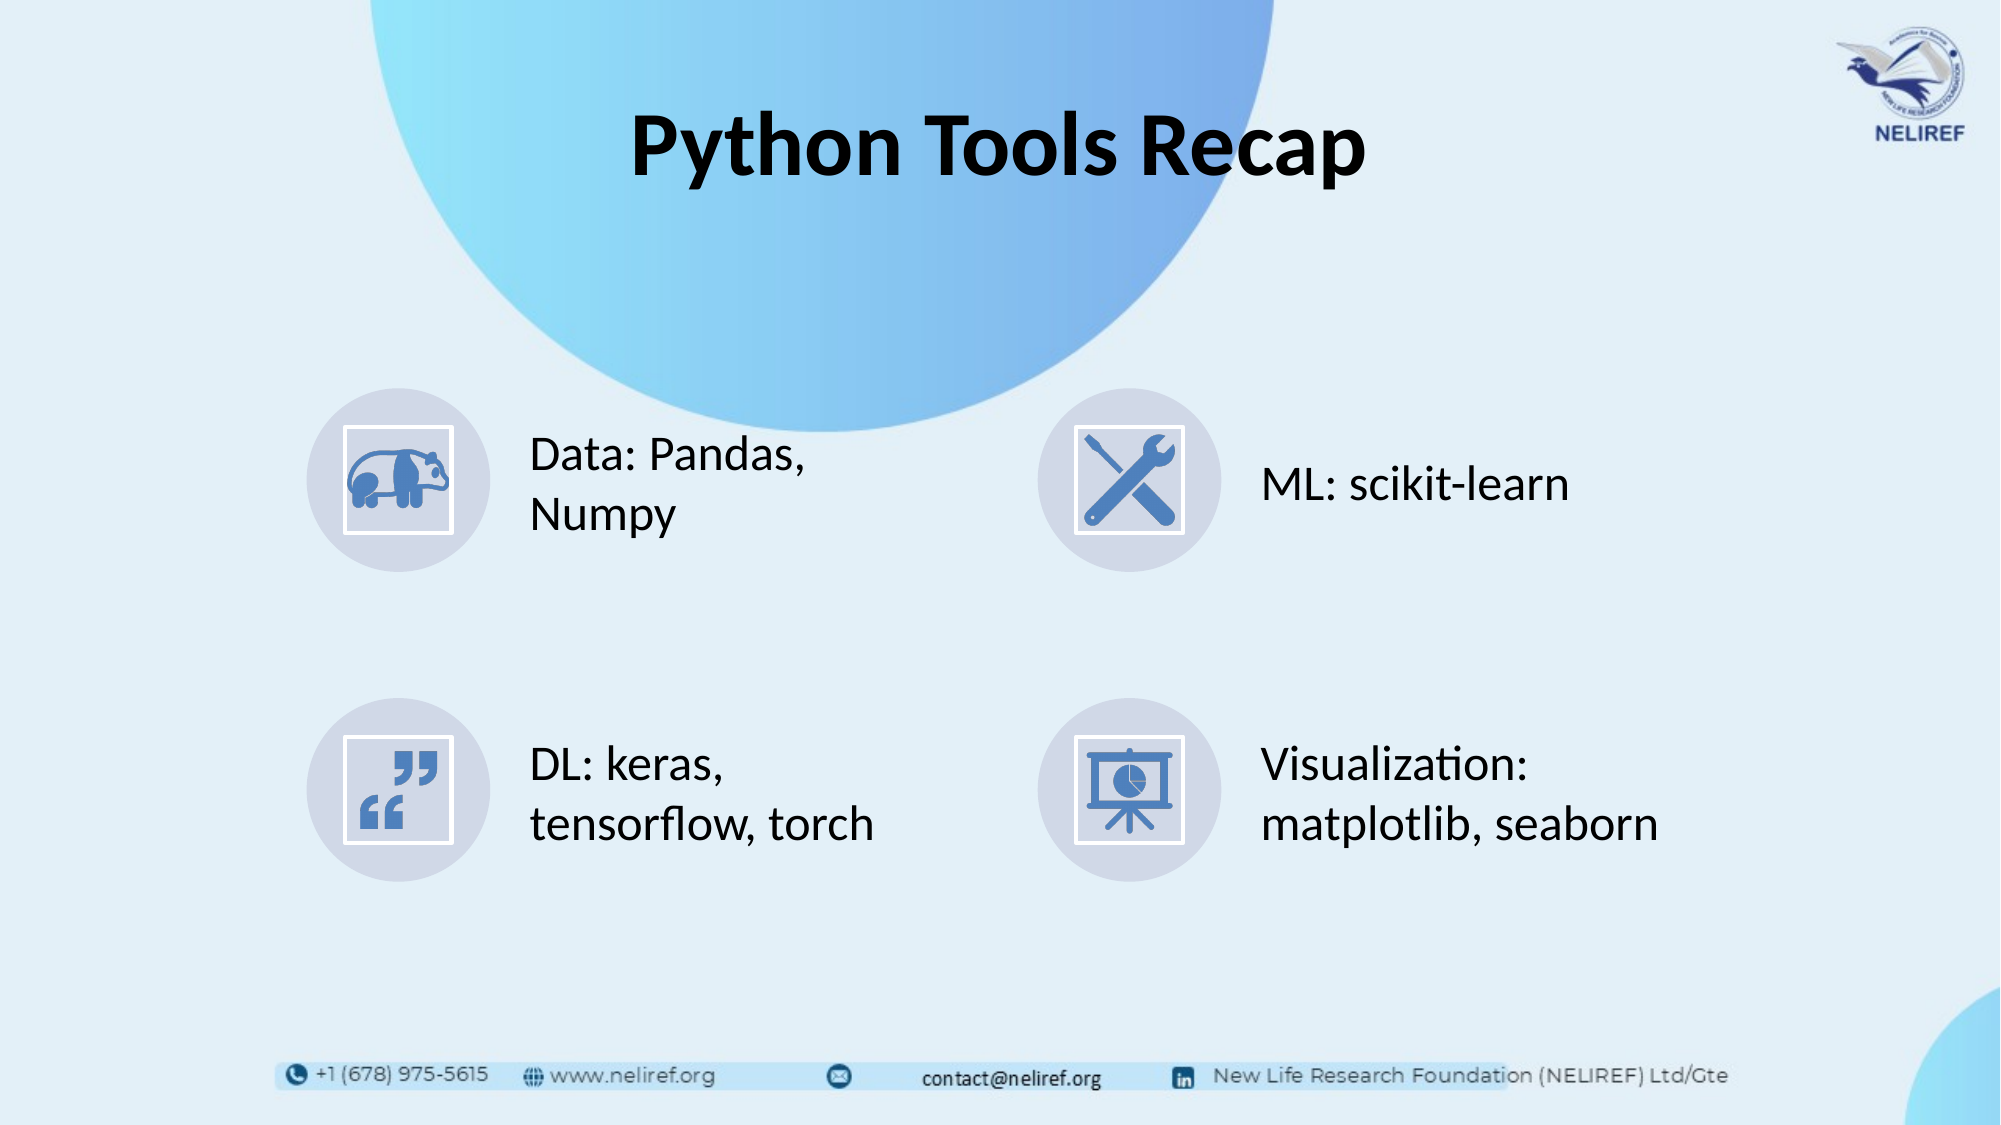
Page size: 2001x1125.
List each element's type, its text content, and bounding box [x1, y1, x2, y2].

picture [0, 0, 2001, 1125]
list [286, 263, 1714, 1007]
title Python Tools Recap [99, 45, 1900, 233]
